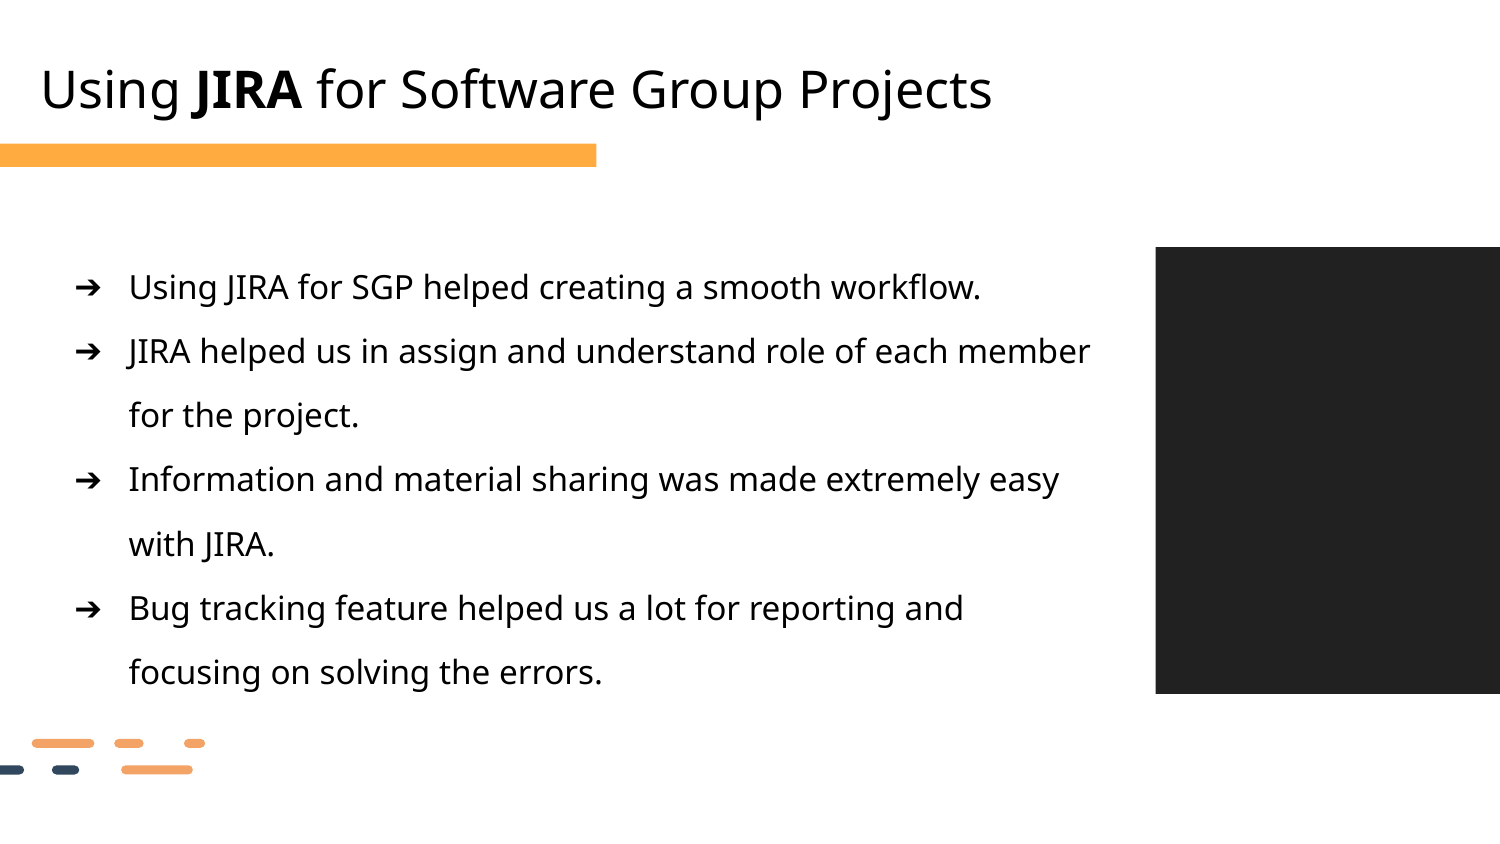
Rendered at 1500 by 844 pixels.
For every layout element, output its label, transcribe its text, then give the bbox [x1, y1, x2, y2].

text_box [0, 738, 206, 775]
text_box [1155, 247, 1500, 694]
text_box [0, 143, 597, 167]
list Using JIRA for SGP helped creating a smooth workflow. JIRA helped us in assign and understand role of each member for the project. Information and material sharing was made extremely easy with JIRA. Bug tracking feature helped us a lot for reporting and focusing on solving the errors. [38, 226, 1122, 787]
text_box Using JIRA for Software Group Projects [25, 41, 1282, 135]
